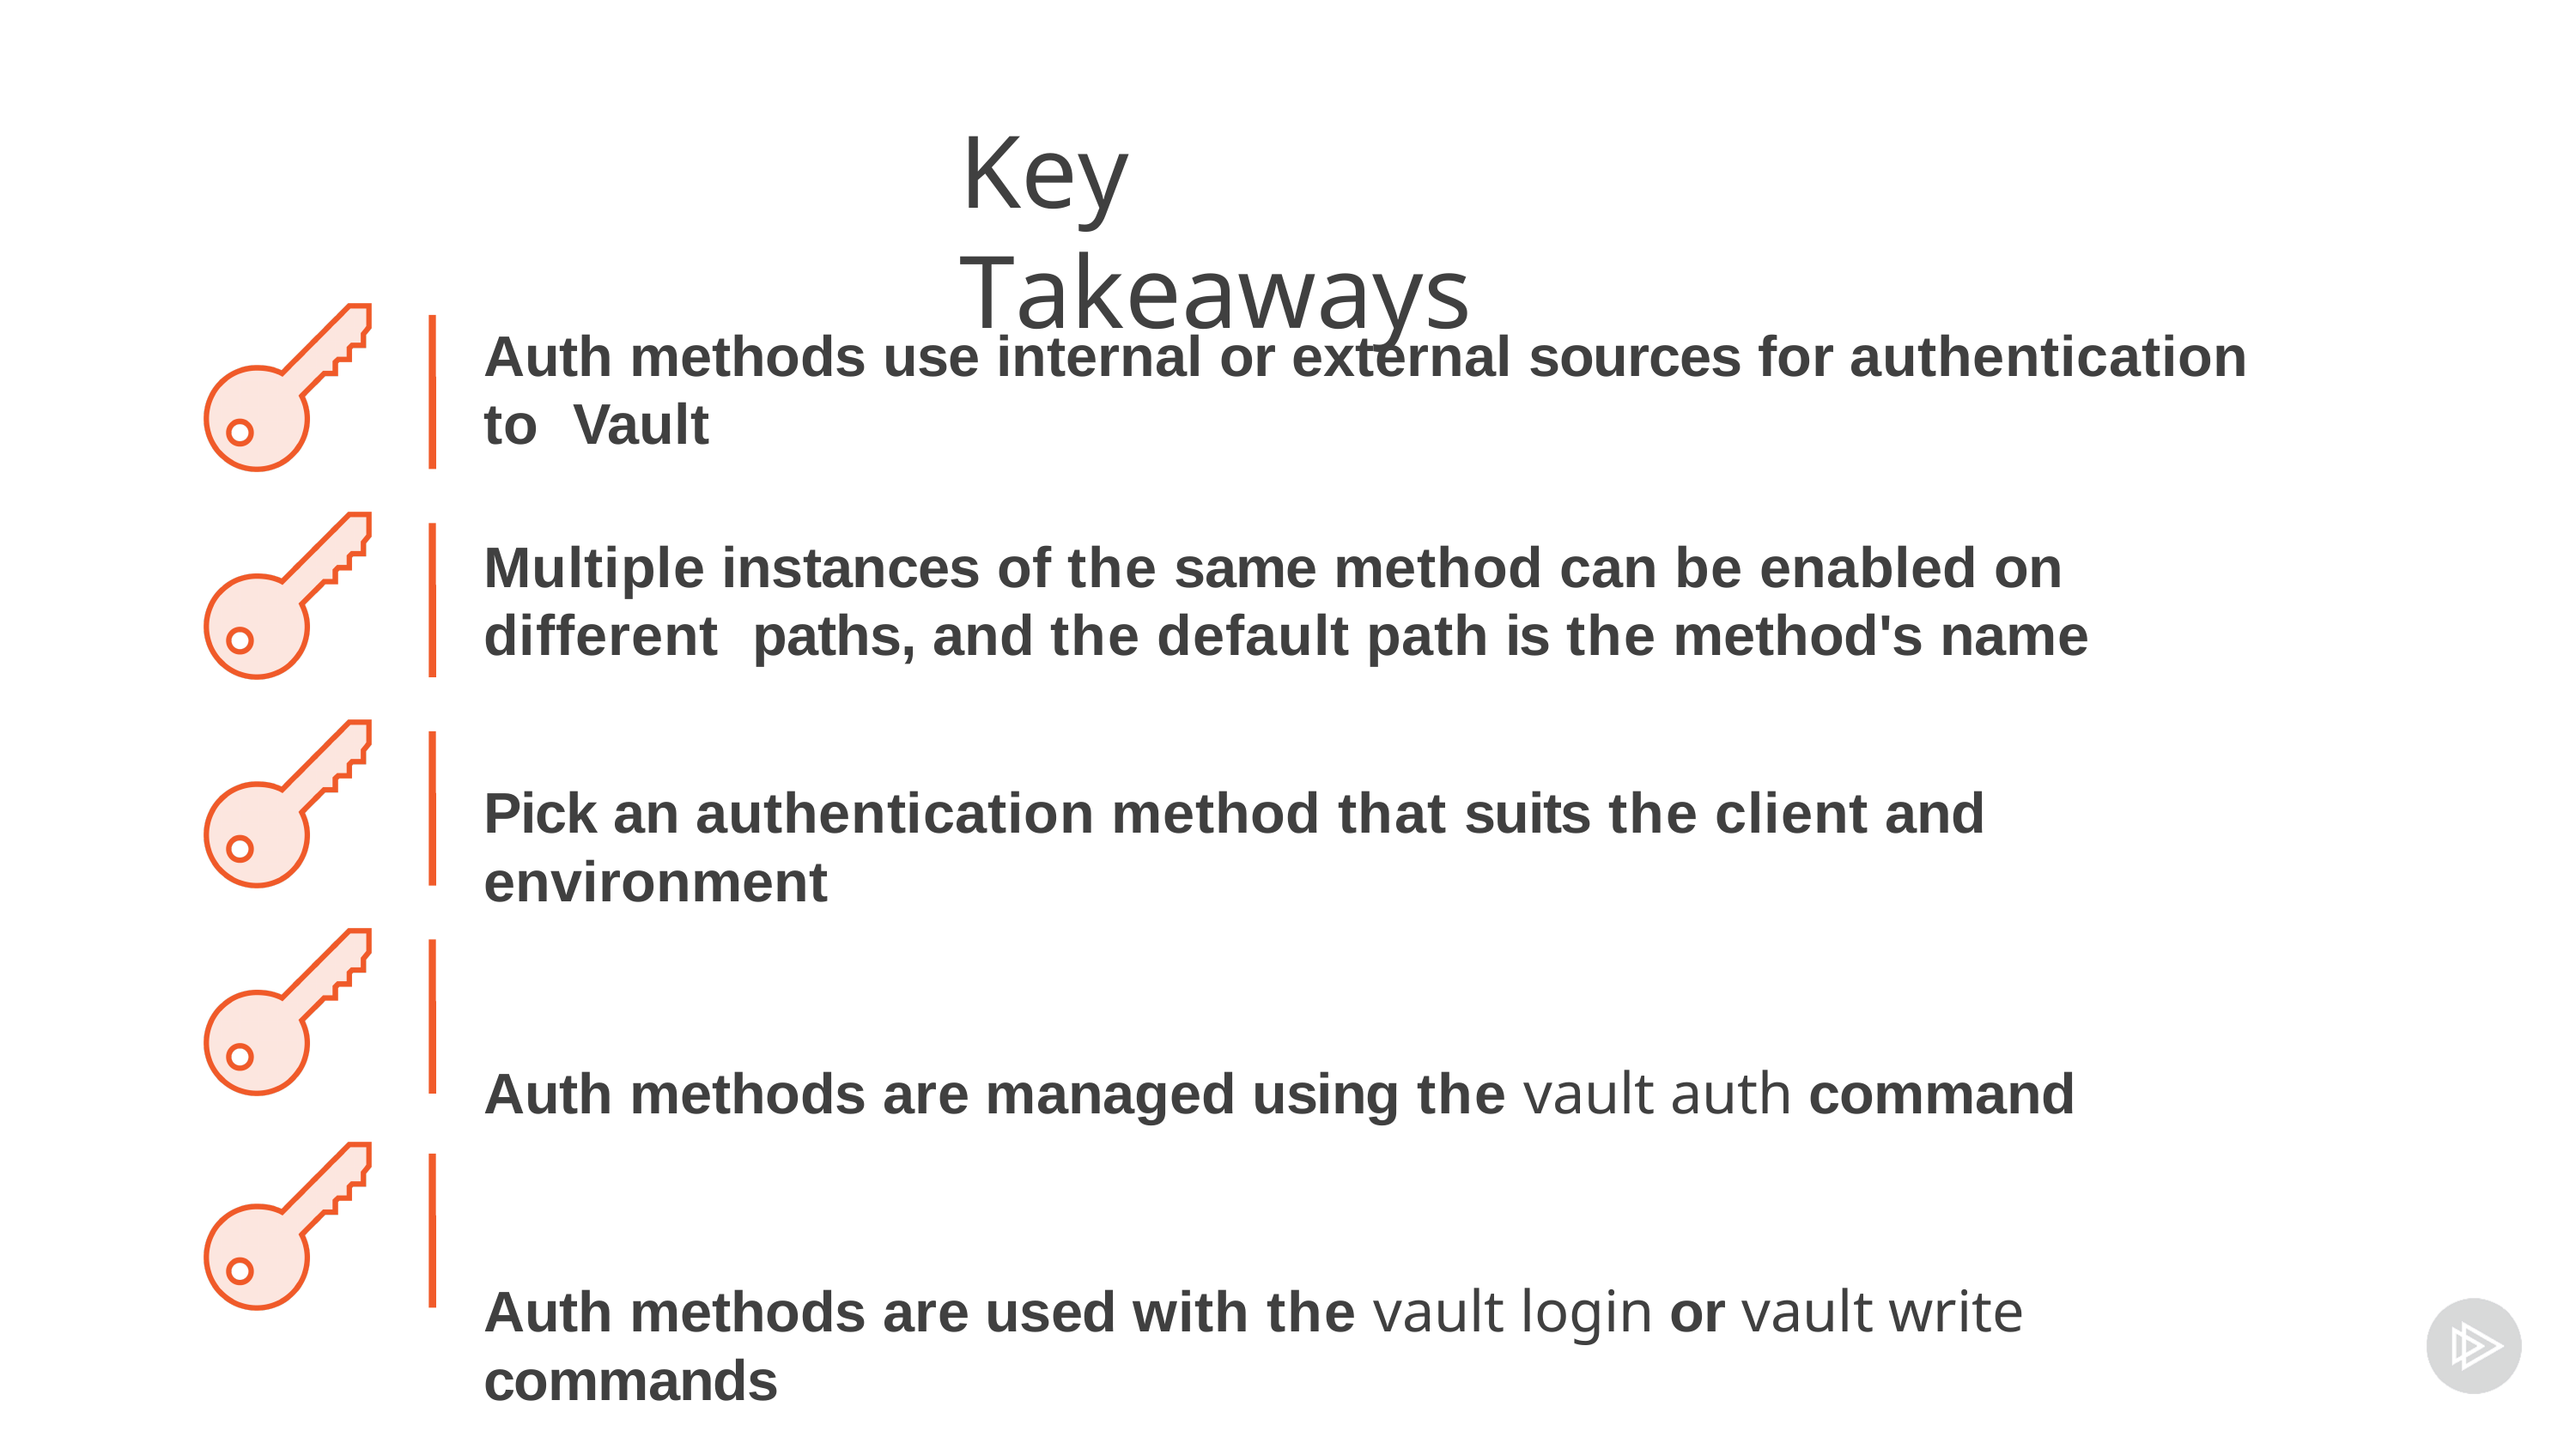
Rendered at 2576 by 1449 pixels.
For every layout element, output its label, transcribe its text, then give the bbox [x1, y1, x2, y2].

picture [2427, 1298, 2522, 1394]
picture [201, 301, 374, 474]
picture [201, 718, 374, 890]
picture [201, 510, 374, 682]
picture [201, 1140, 374, 1313]
picture [201, 926, 374, 1099]
title Key Takeaways [957, 106, 1619, 315]
list Auth methods use internal or external sources for authentication to Vault Multiple instances of the same method can be enabled on different paths, and the default path is the method's name Pick an authentication method that suits the client and environment Auth methods are managed using the vault auth command Auth methods are used with the vault login or vault write commands [232, 315, 2344, 1412]
